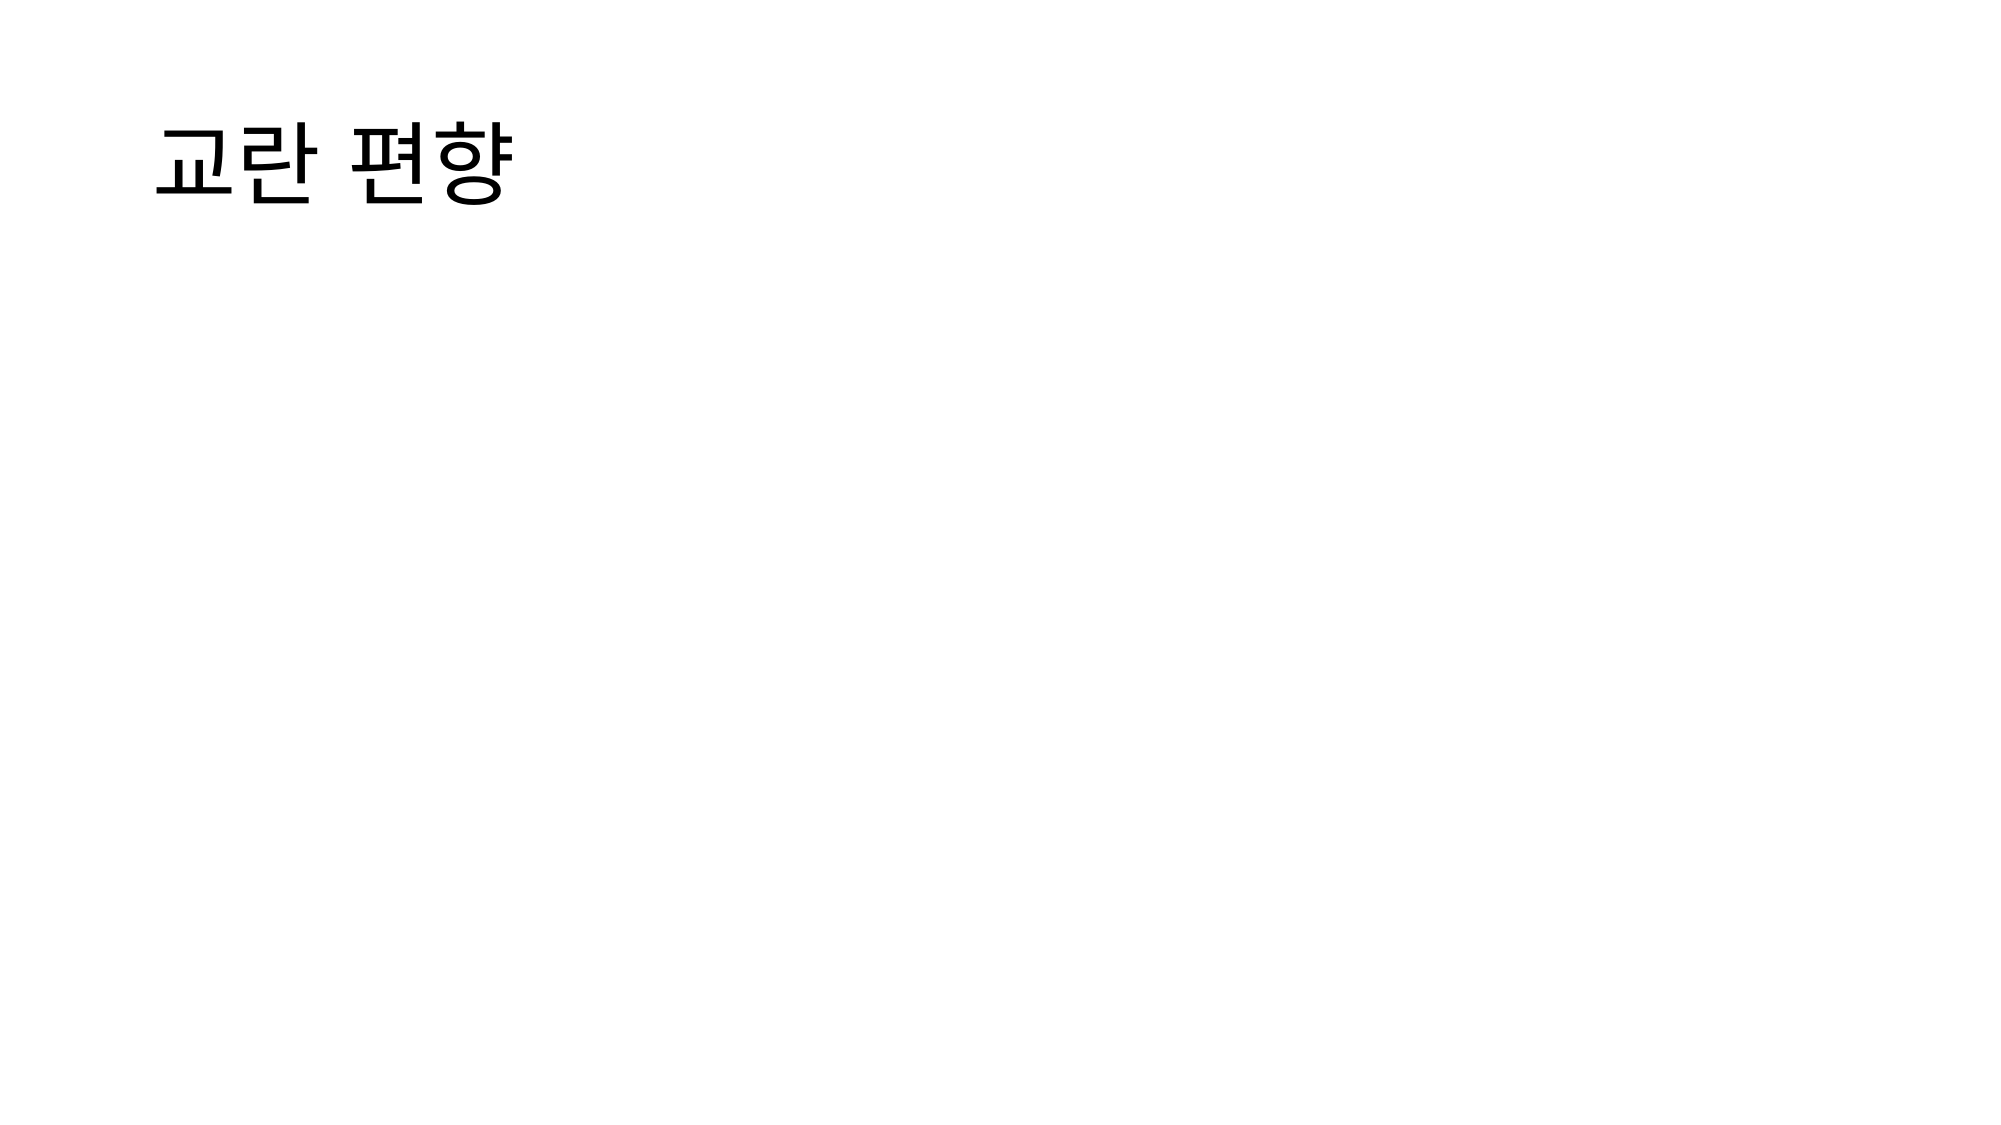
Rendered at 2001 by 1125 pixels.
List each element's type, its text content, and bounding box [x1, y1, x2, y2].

title 교란 편향 [137, 59, 1863, 278]
